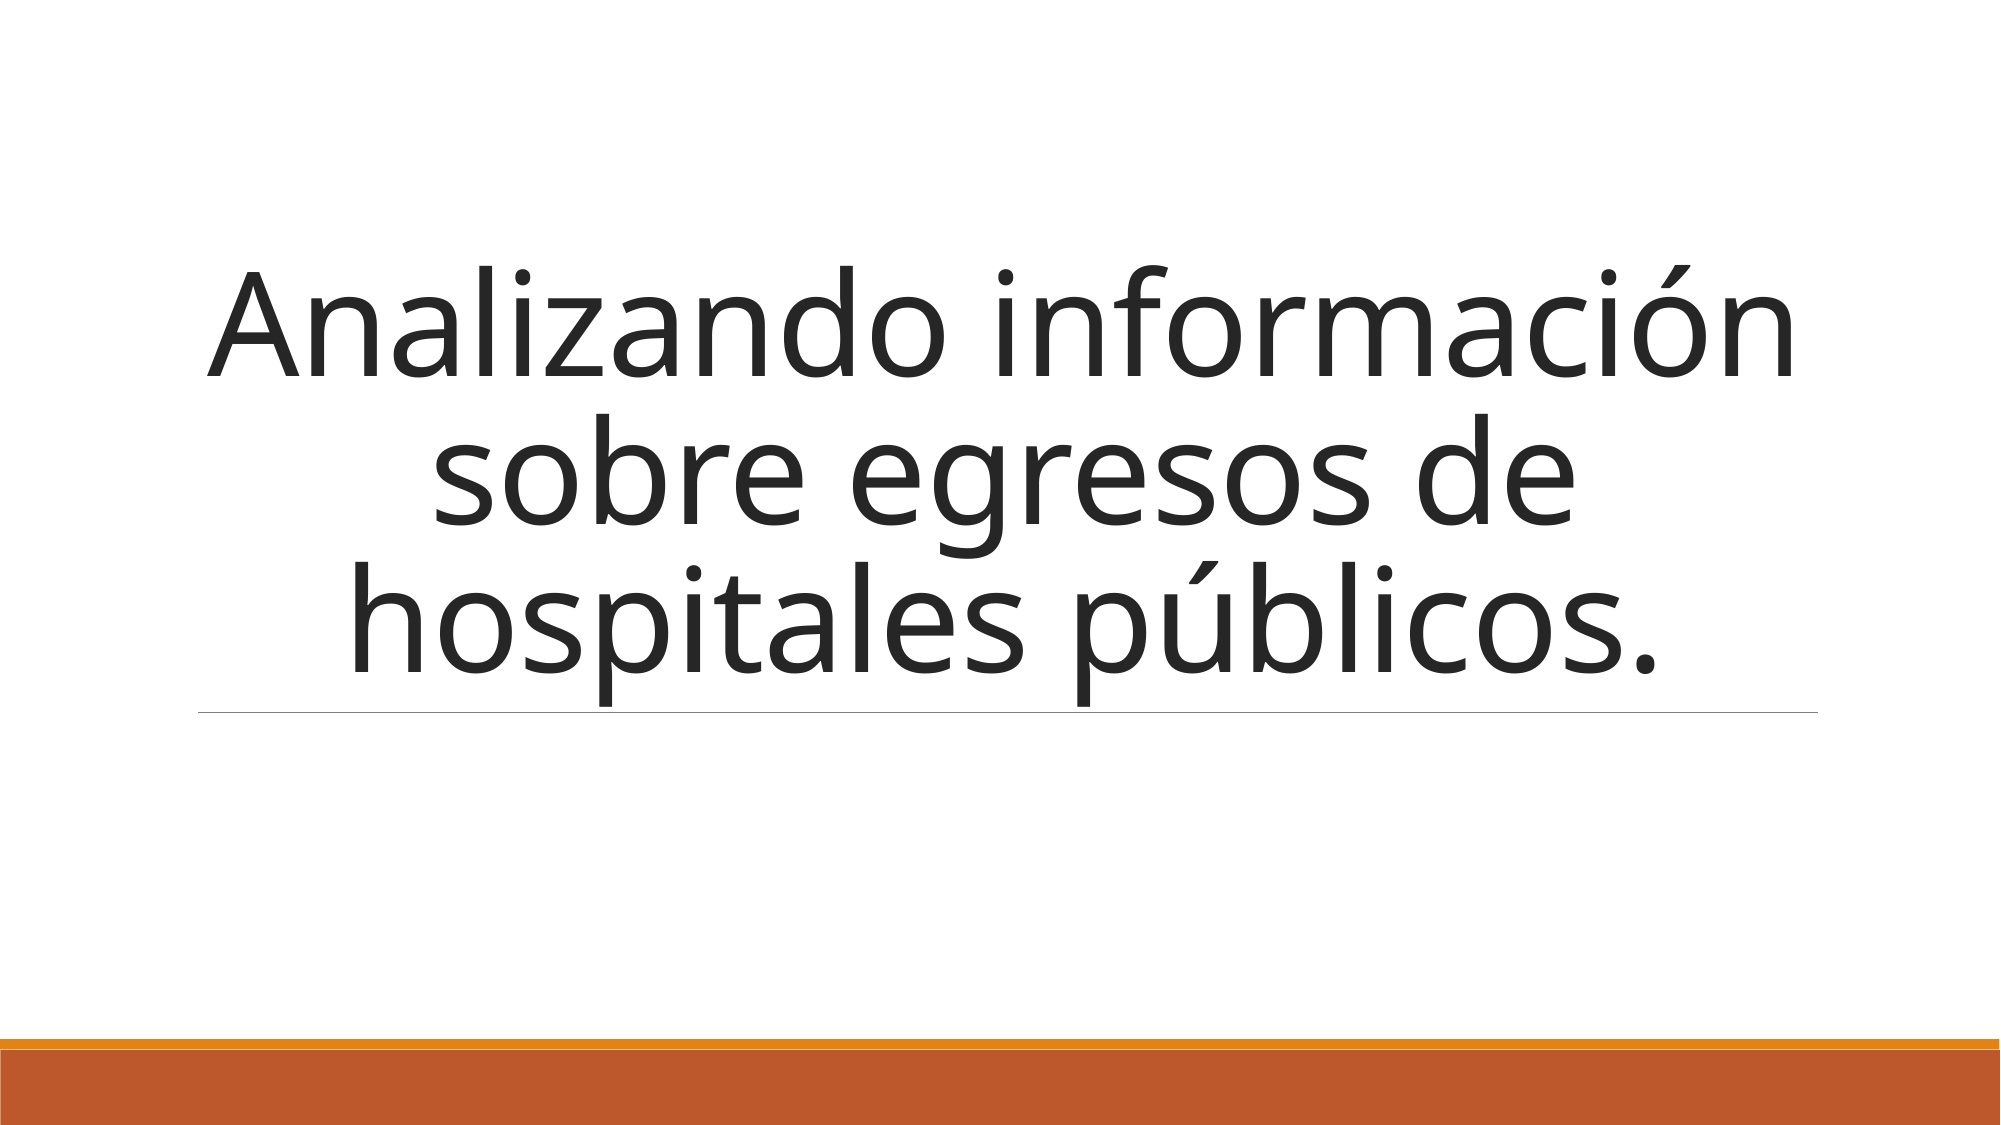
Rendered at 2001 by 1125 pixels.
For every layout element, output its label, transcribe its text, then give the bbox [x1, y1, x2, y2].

title Analizando información sobre egresos de hospitales públicos. [180, 124, 1830, 710]
